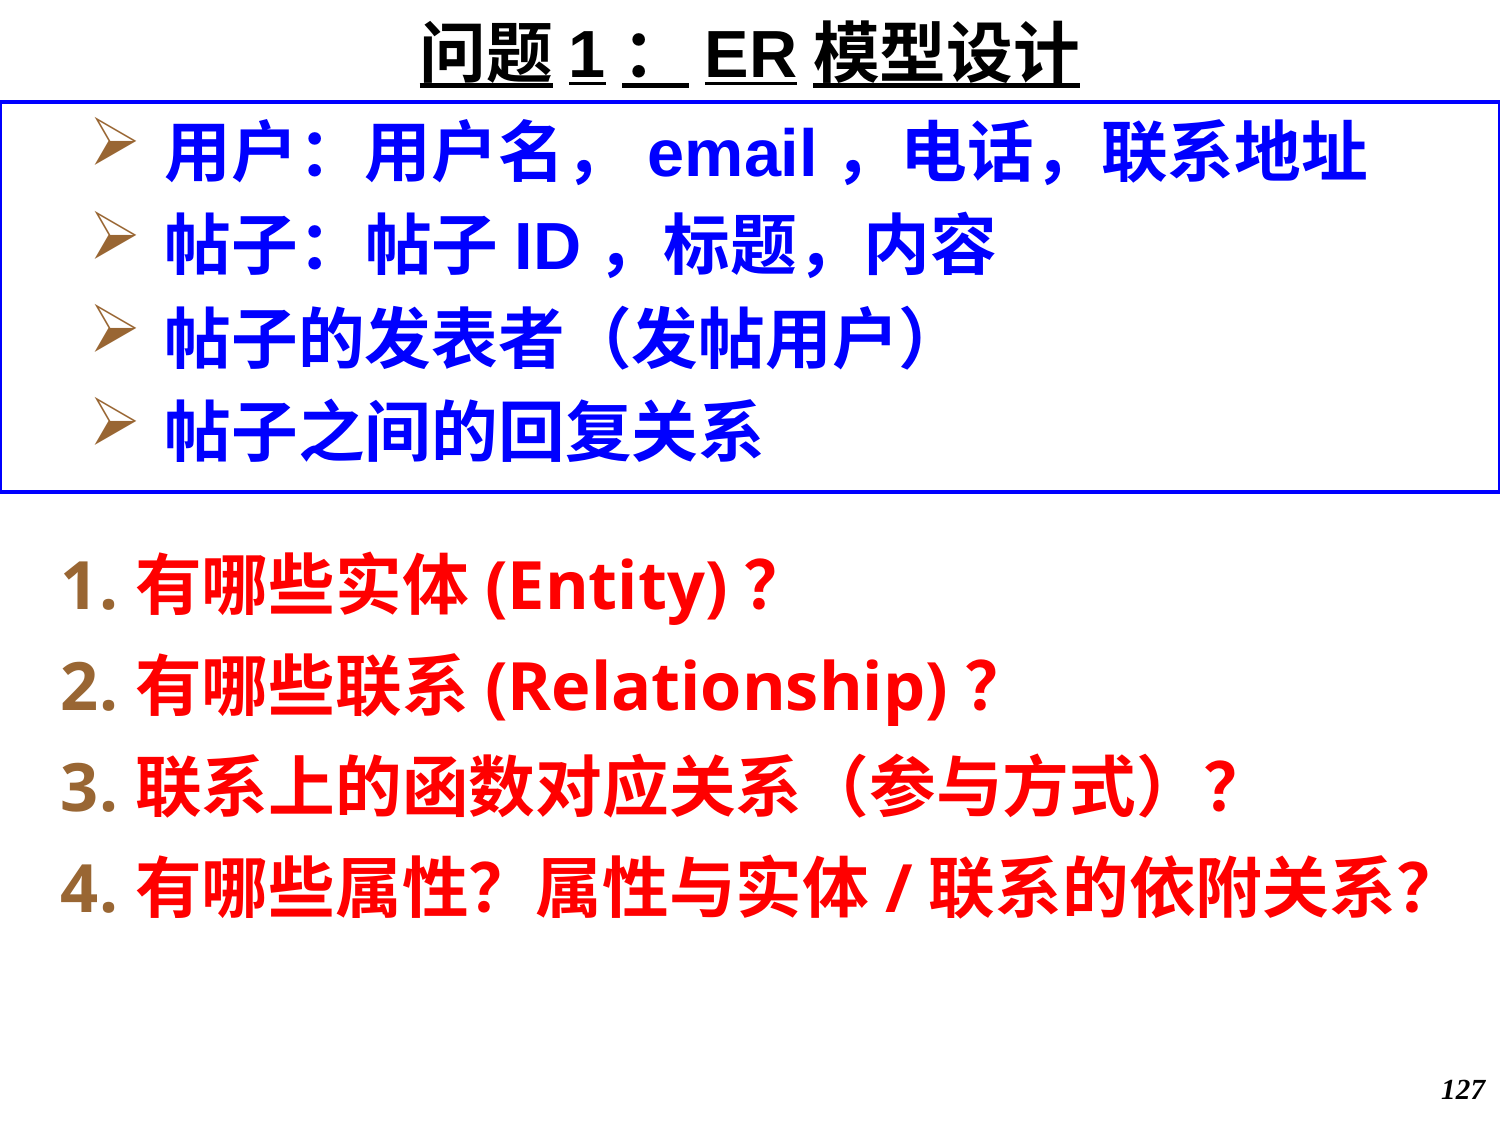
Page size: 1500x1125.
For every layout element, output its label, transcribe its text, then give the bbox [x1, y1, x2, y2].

text_box 127 [1187, 1062, 1500, 1113]
text_box 有哪些实体(Entity)？ 有哪些联系(Relationship)？ 联系上的函数对应关系（参与方式）？ 有哪些属性？属性与实体/联系的依附关系？ [45, 527, 1471, 953]
title 问题1：ER模型设计 [0, 6, 1500, 95]
list 用户：用户名，email，电话，联系地址 帖子：帖子ID，标题，内容 帖子的发表者（发帖用户） 帖子之间的回复关系 [0, 101, 1500, 492]
